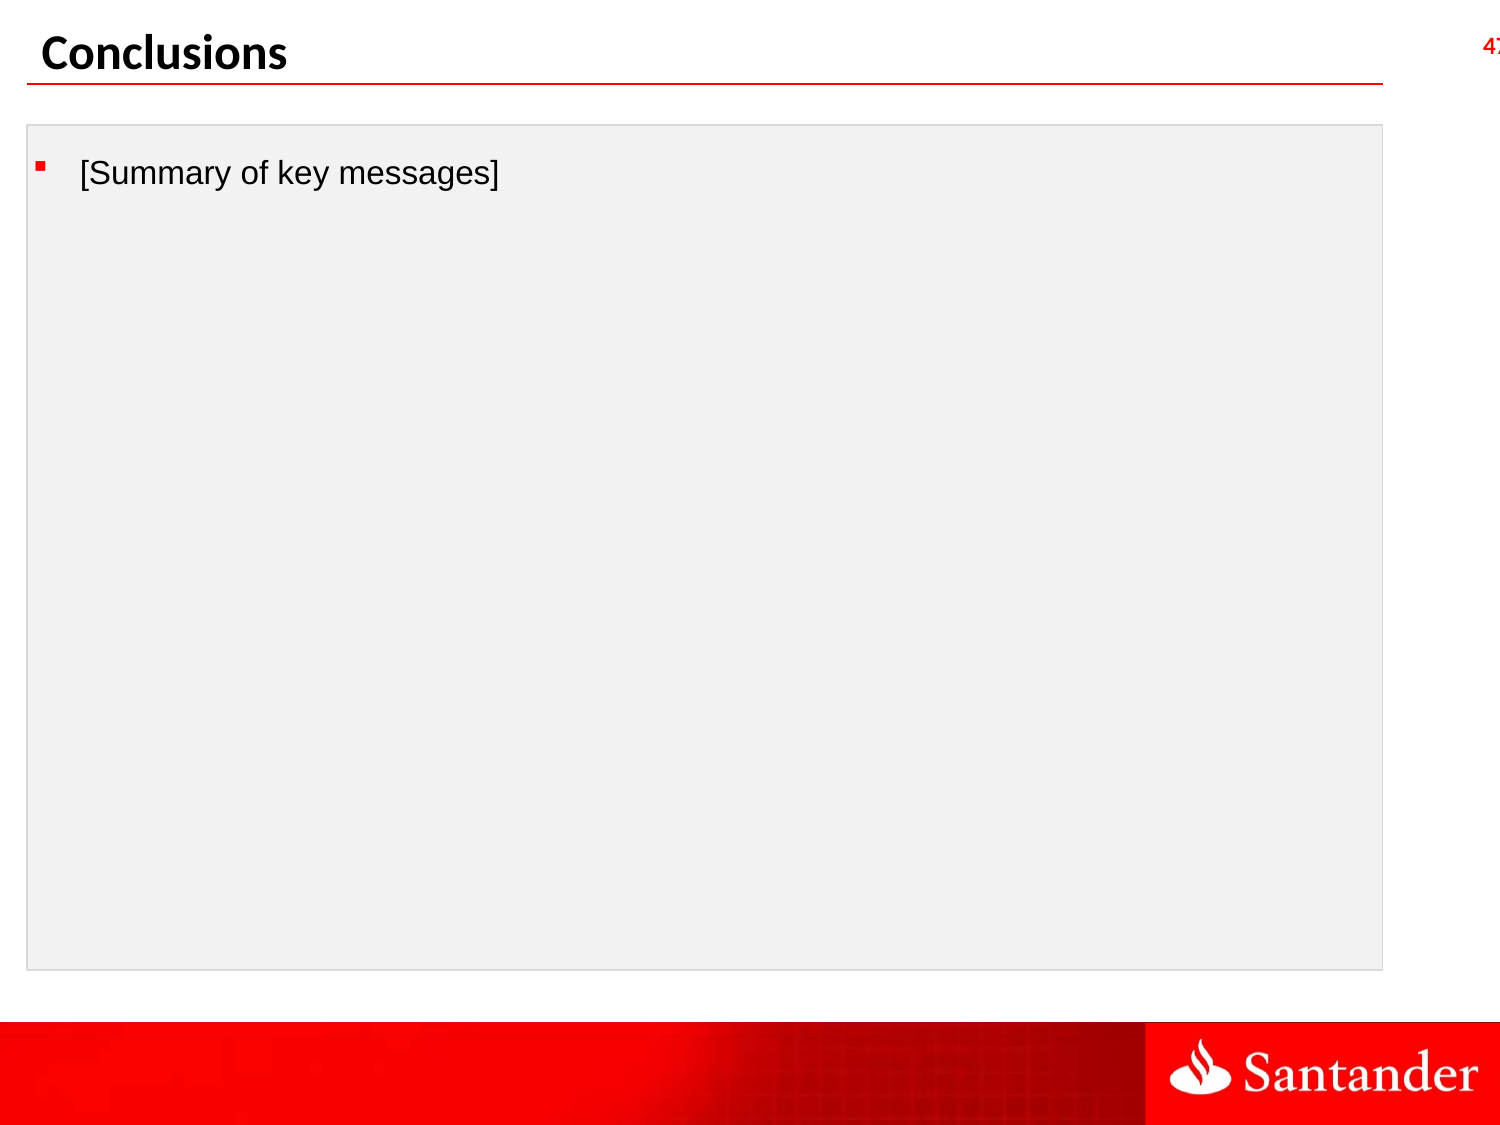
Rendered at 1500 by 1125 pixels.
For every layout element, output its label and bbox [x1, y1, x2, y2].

picture [0, 1022, 1500, 1125]
text_box [26, 124, 1383, 971]
text_box [26, 12, 1463, 88]
